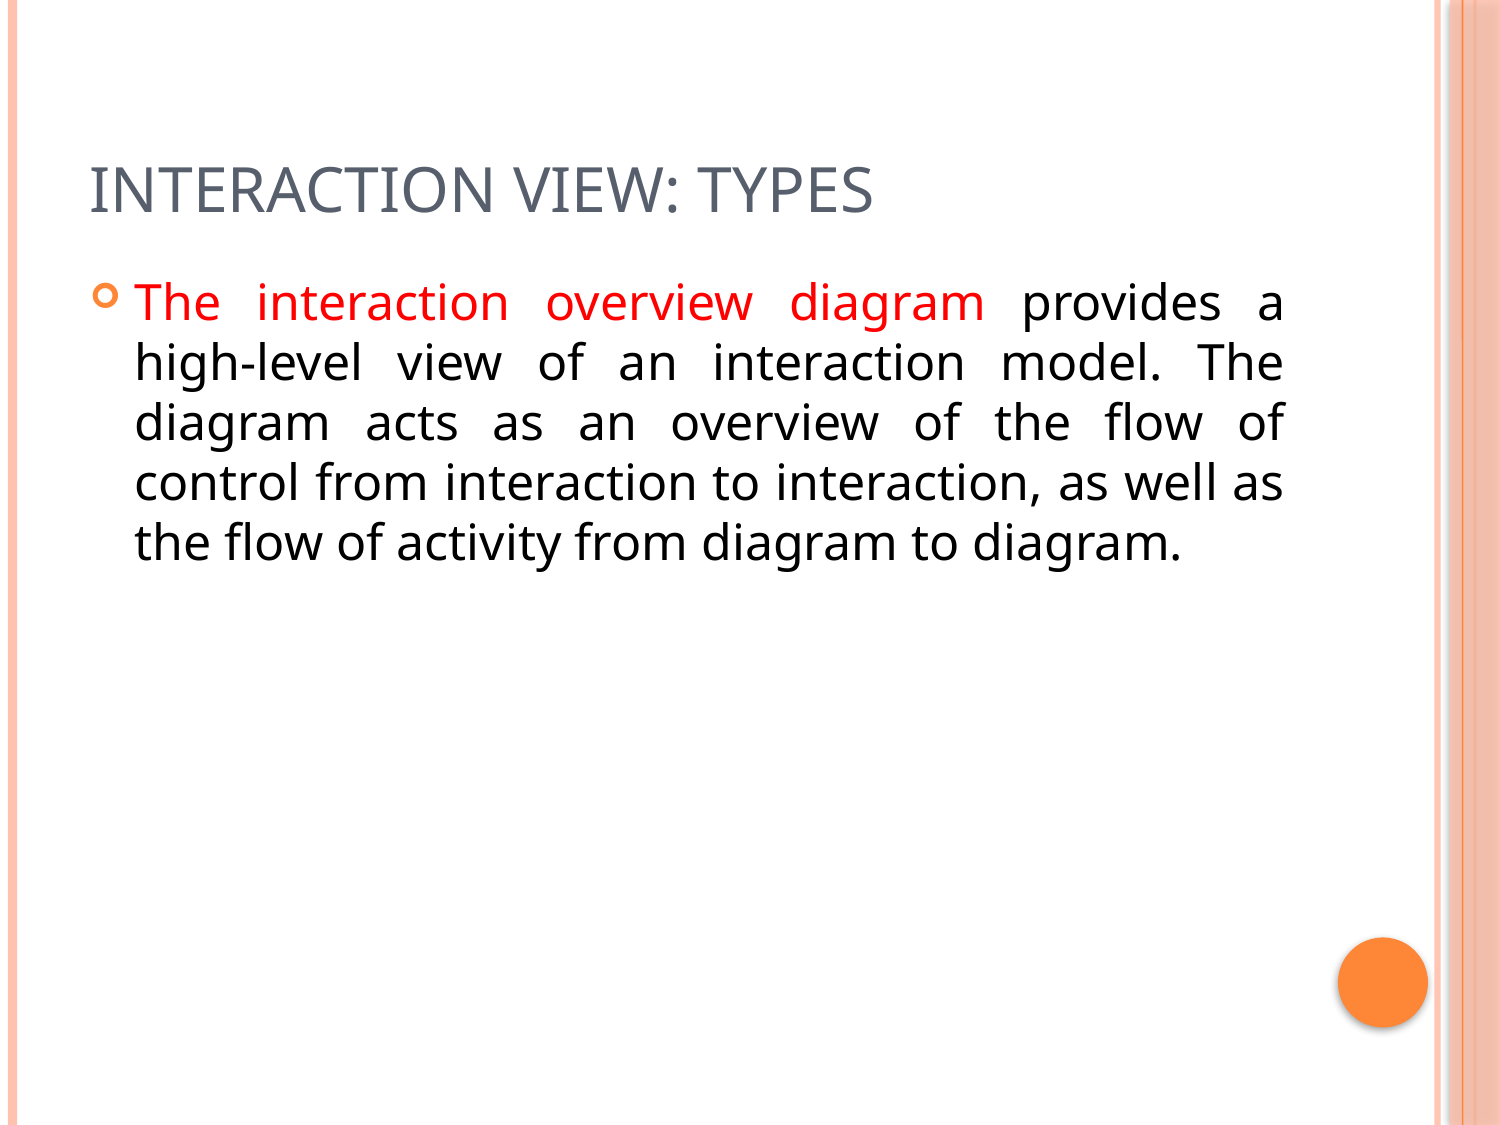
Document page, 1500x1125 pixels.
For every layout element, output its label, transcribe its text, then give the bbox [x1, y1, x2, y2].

list The interaction overview diagram provides a high-level view of an interaction model. The diagram acts as an overview of the flow of control from interaction to interaction, as well as the flow of activity from diagram to diagram. [75, 262, 1300, 1062]
title Interaction view: types [75, 45, 1300, 233]
